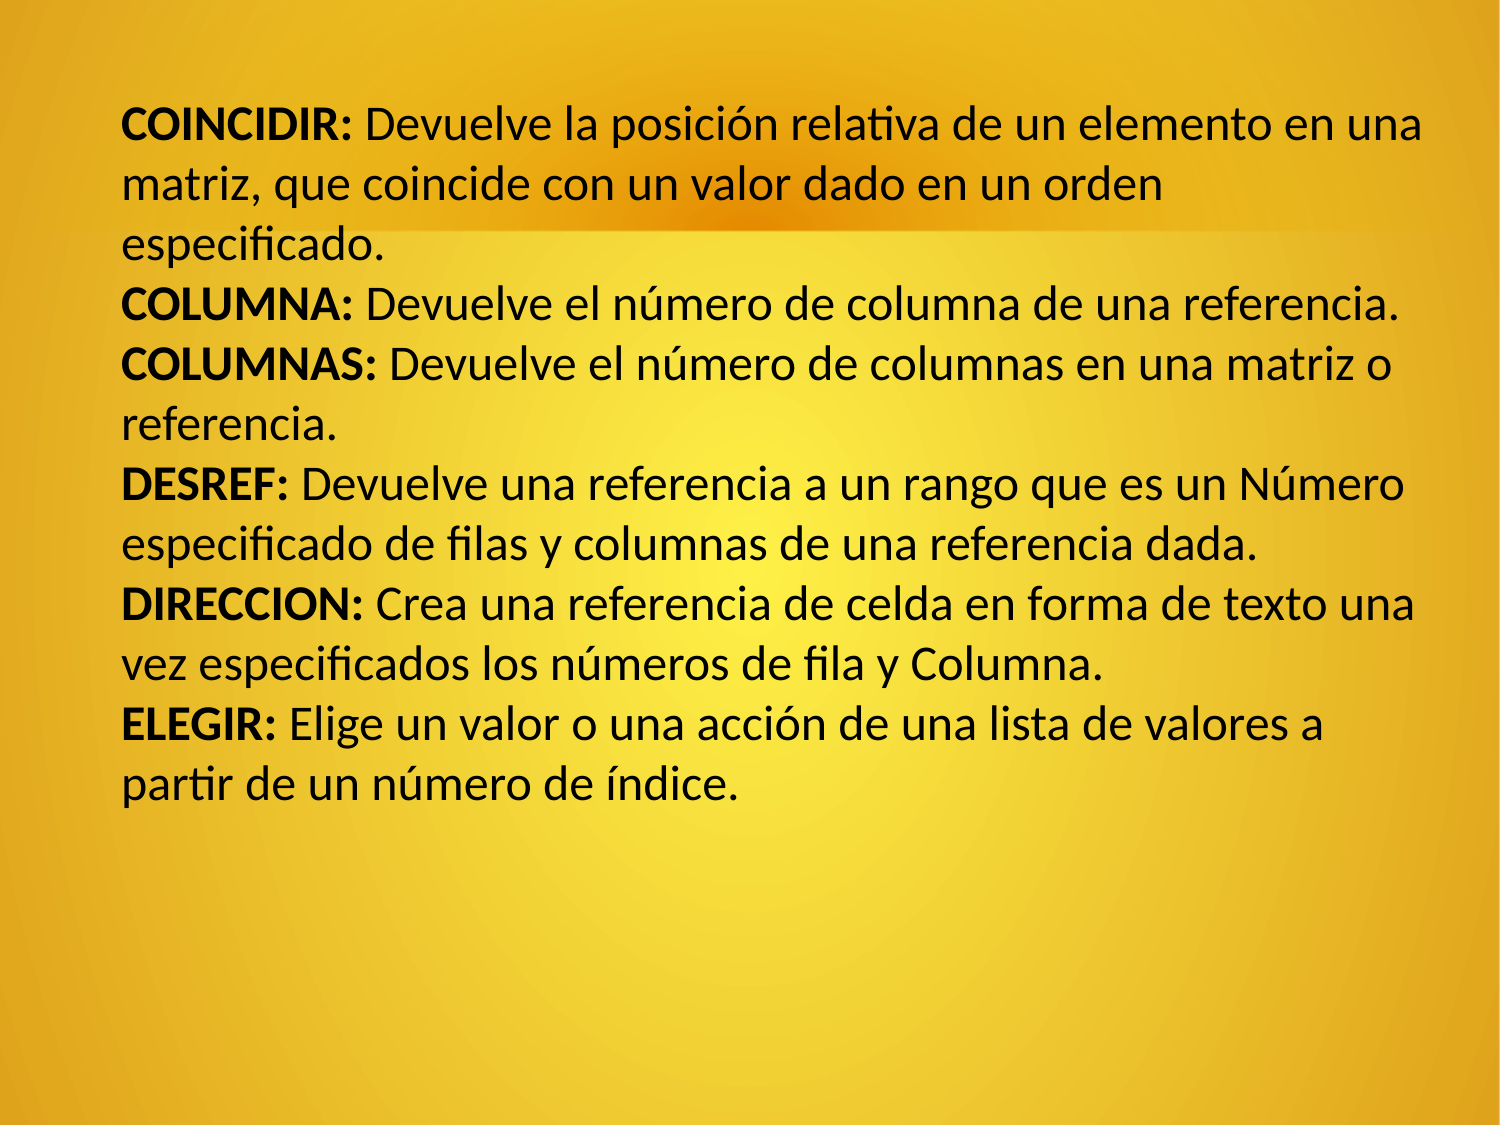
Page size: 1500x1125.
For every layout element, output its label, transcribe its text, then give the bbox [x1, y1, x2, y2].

picture [0, 0, 1500, 1125]
text_box COINCIDIR: Devuelve la posición relativa de un elemento en una matriz, que coincide con un valor dado en un orden especificado. COLUMNA: Devuelve el número de columna de una referencia. COLUMNAS: Devuelve el número de columnas en una matriz o referencia. DESREF: Devuelve una referencia a un rango que es un Número especificado de filas y columnas de una referencia dada. DIRECCION: Crea una referencia de celda en forma de texto una vez especificados los números de fila y Columna. ELEGIR: Elige un valor o una acción de una lista de valores a partir de un número de índice. [106, 82, 1441, 976]
